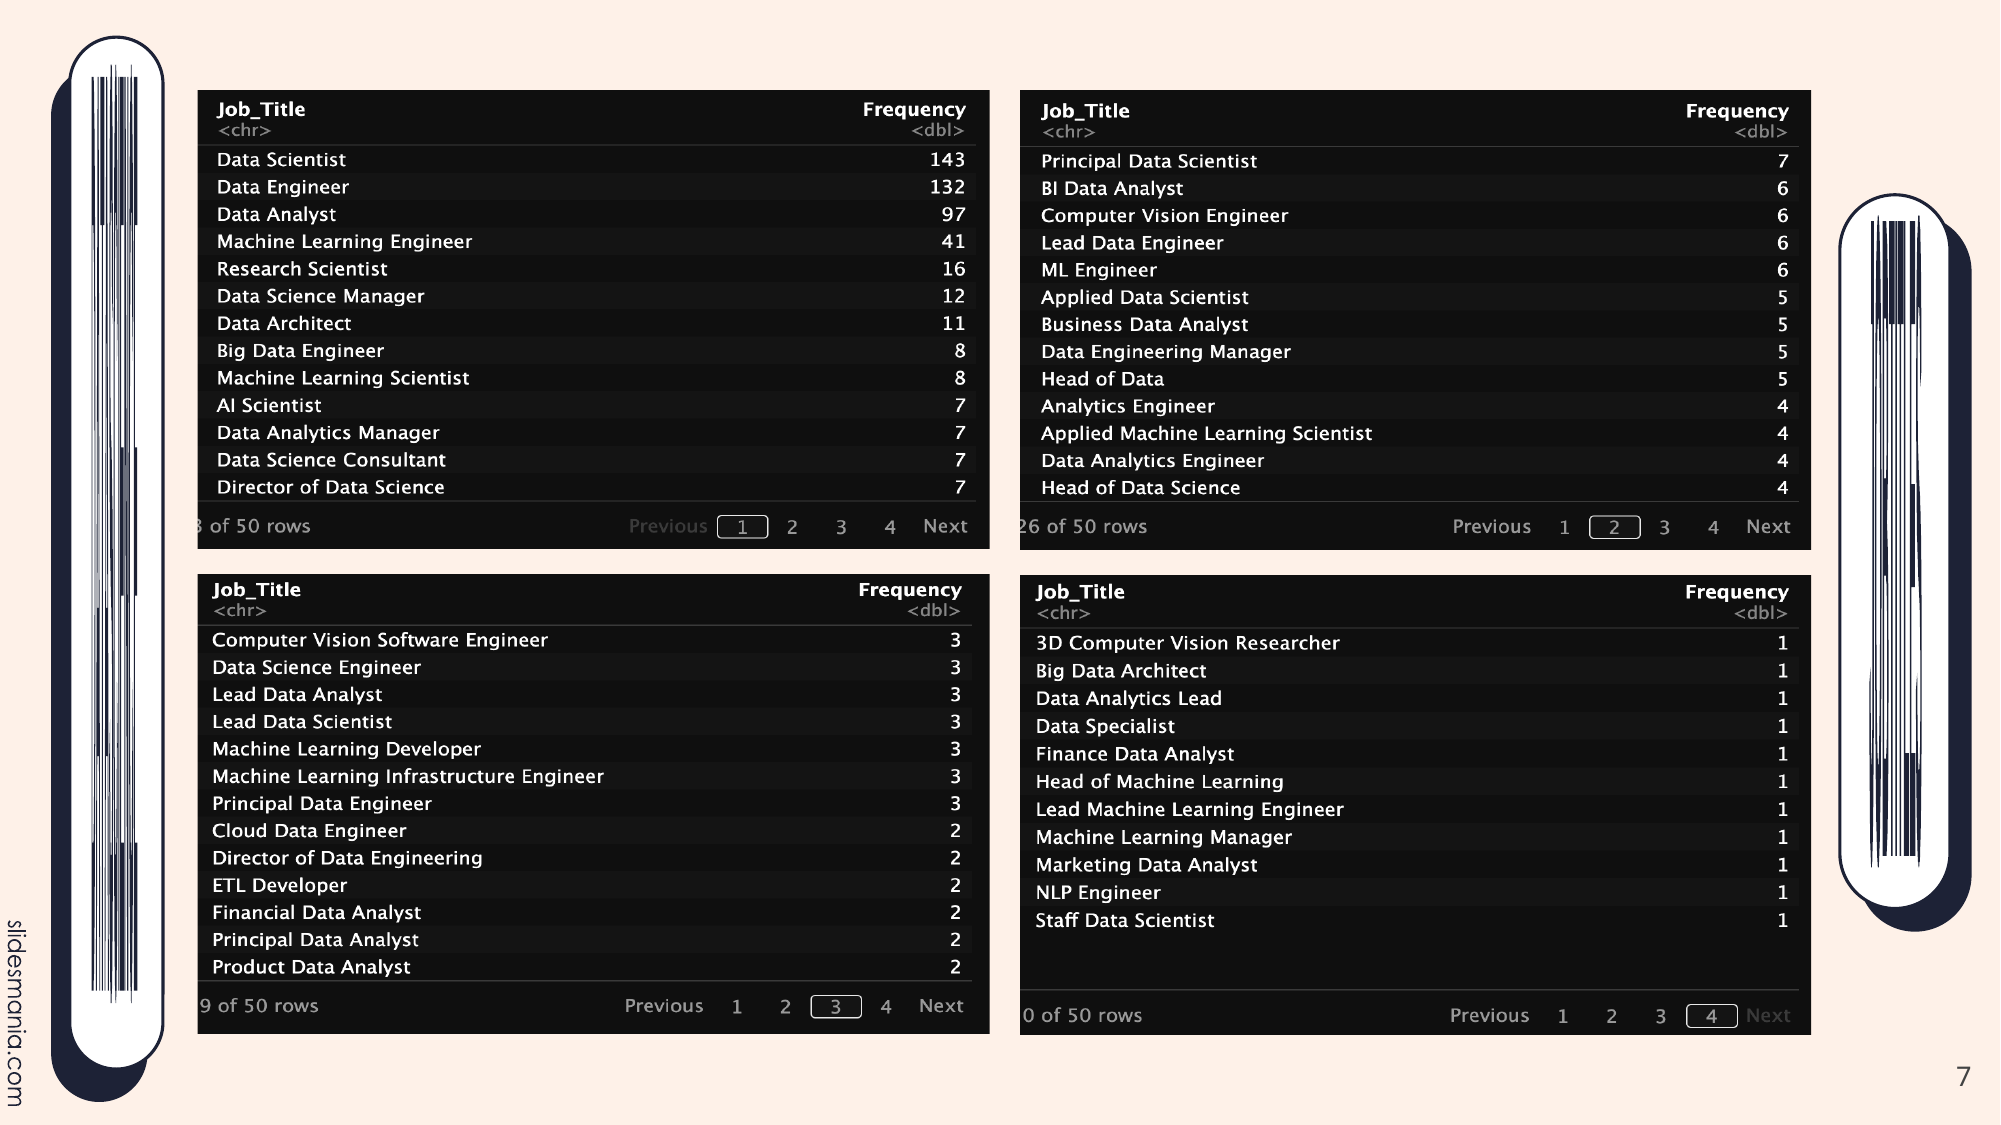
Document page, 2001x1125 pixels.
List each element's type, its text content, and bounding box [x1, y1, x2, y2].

slide_number ‹#› [1871, 1038, 1992, 1125]
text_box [197, 90, 1812, 1035]
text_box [1839, 194, 1971, 931]
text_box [52, 36, 164, 1101]
